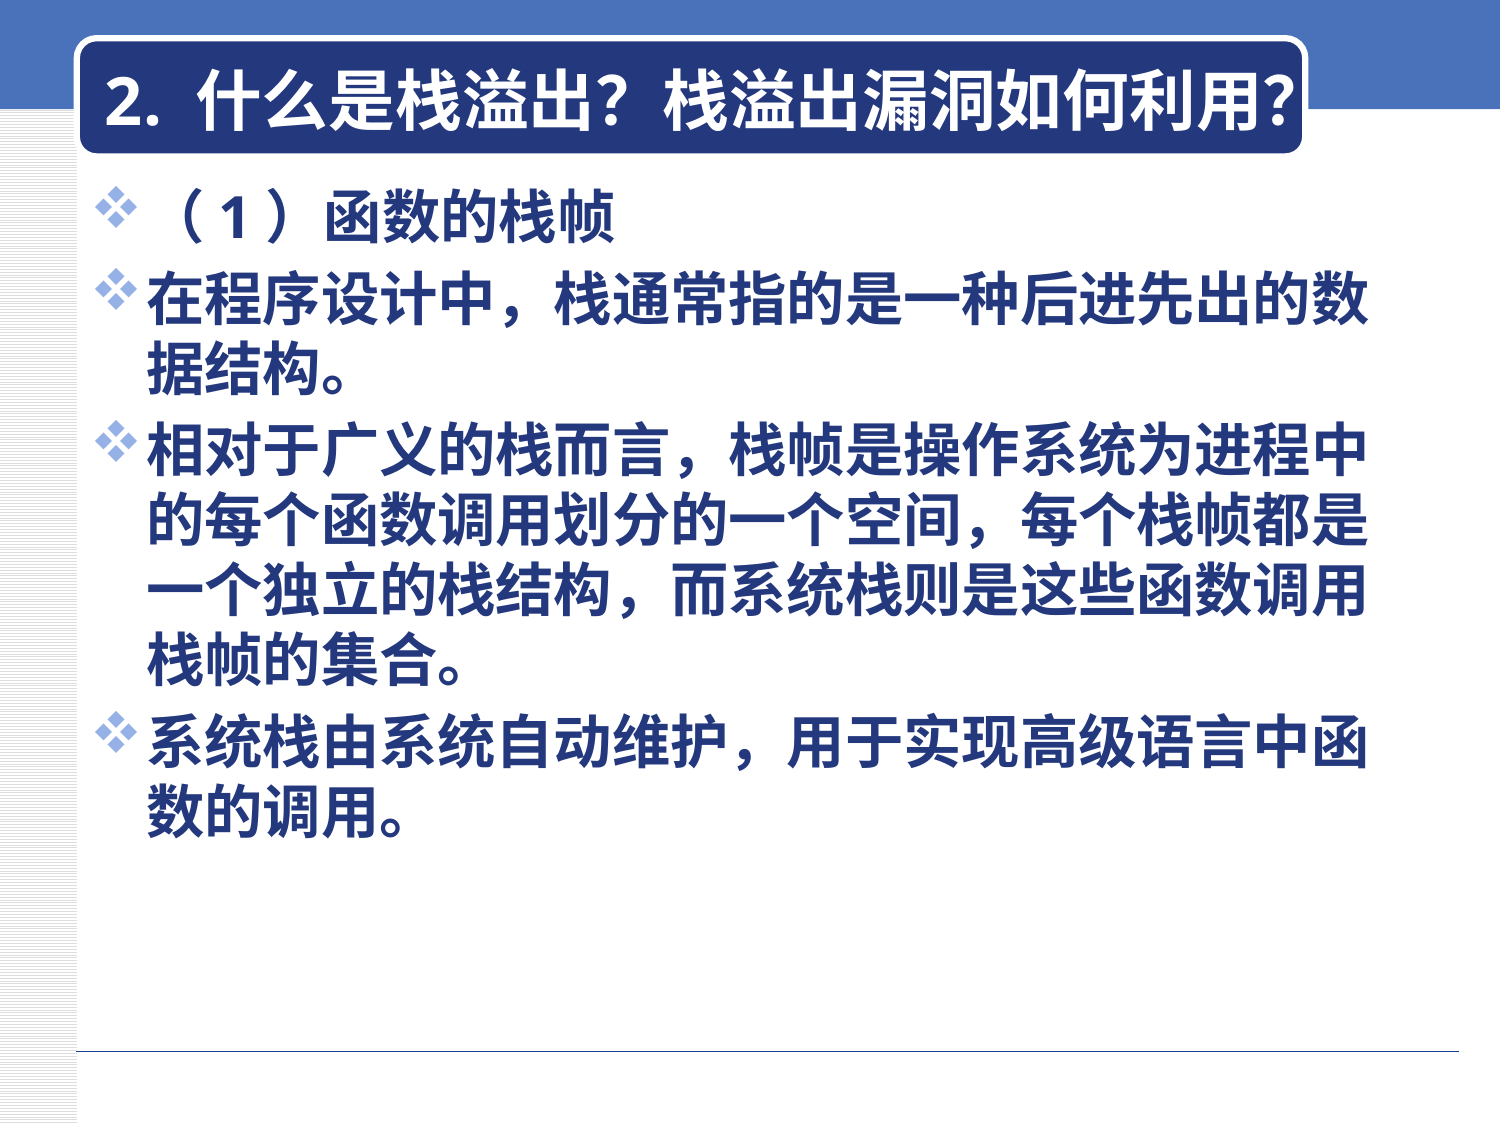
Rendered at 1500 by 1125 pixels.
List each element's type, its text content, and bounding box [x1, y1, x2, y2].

list （1）函数的栈帧 在程序设计中，栈通常指的是一种后进先出的数据结构。 相对于广义的栈而言，栈帧是操作系统为进程中的每个函数调用划分的一个空间，每个栈帧都是一个独立的栈结构，而系统栈则是这些函数调用栈帧的集合。 系统栈由系统自动维护，用于实现高级语言中函数的调用。 [75, 172, 1425, 920]
title 2. 什么是栈溢出？栈溢出漏洞如何利用？ [89, 52, 1425, 145]
